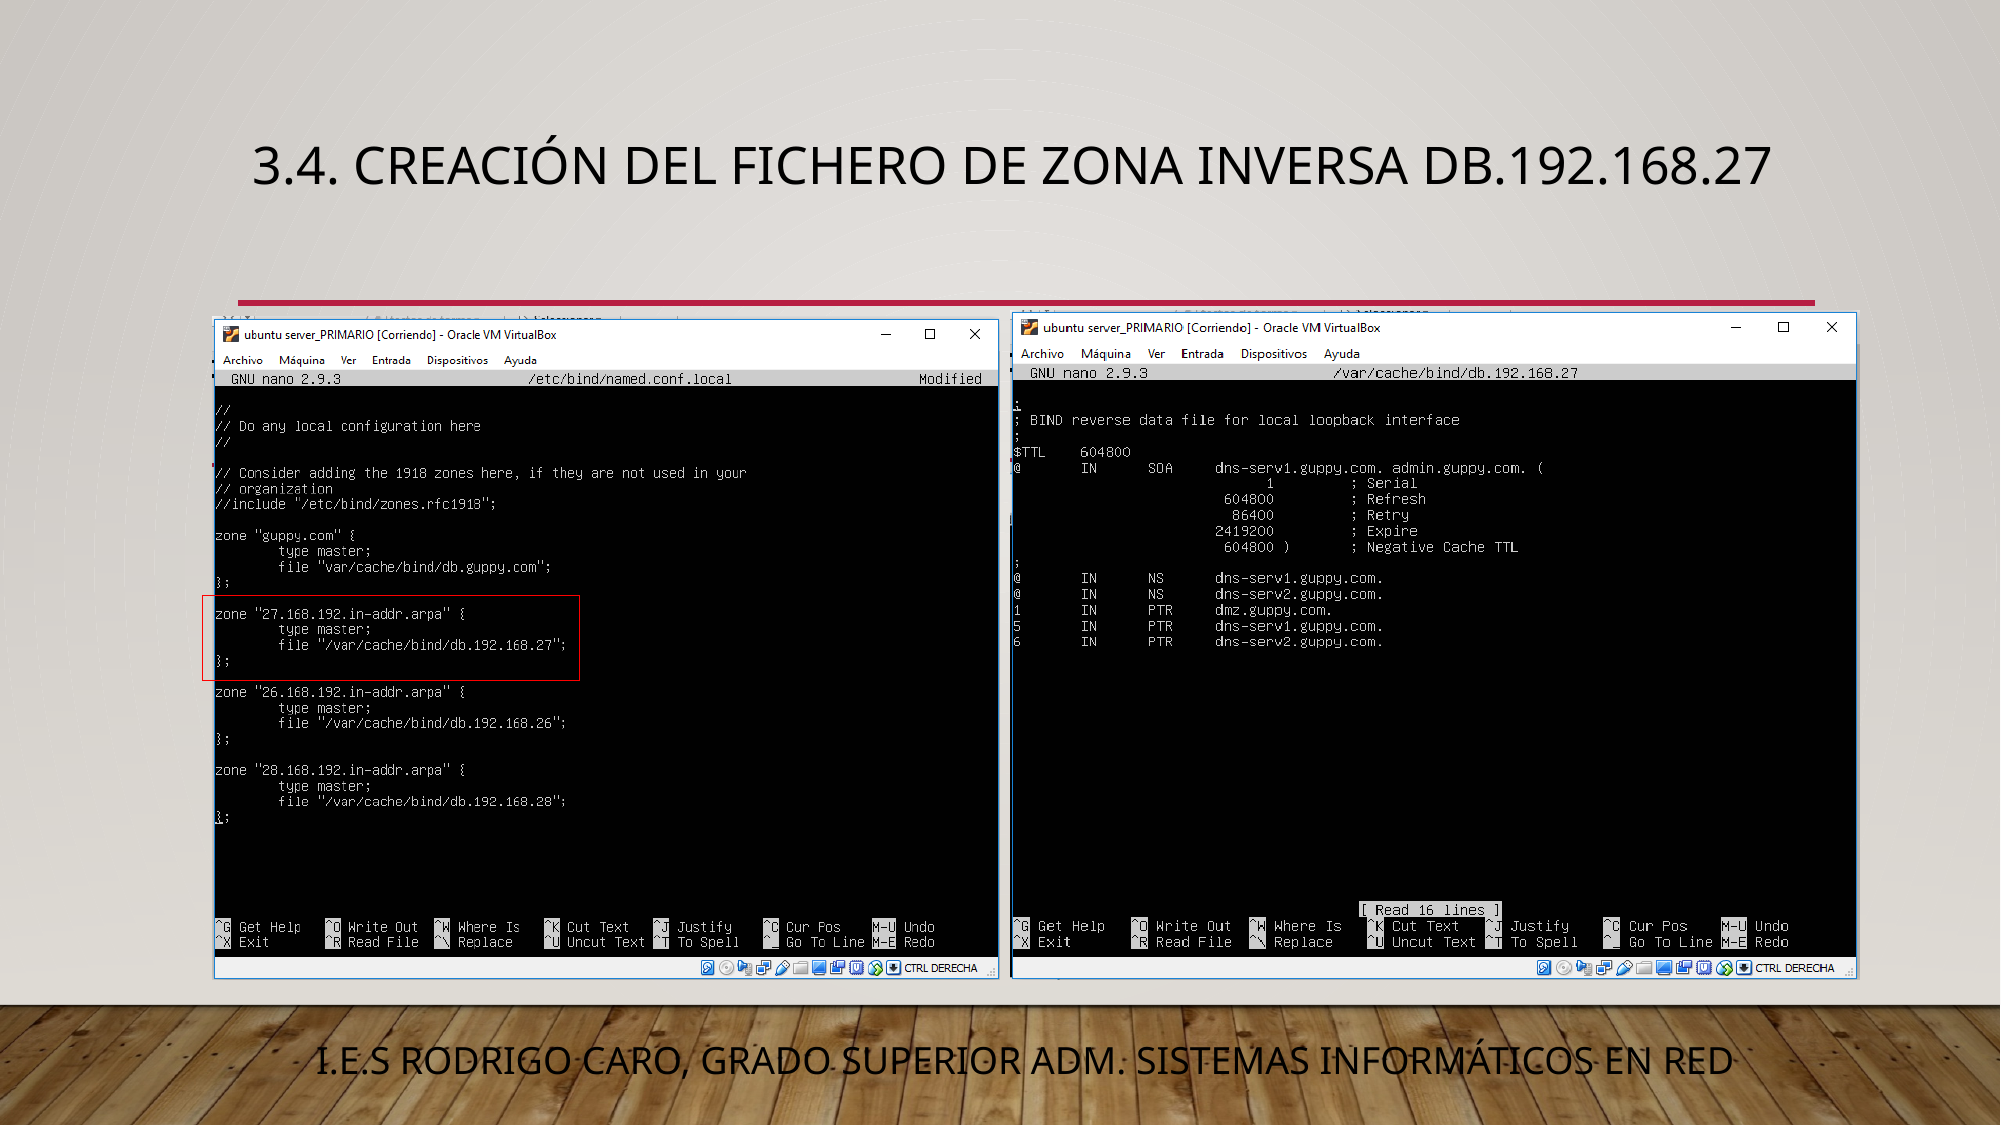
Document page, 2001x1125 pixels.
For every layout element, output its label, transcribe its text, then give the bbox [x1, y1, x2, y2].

picture [0, 1005, 2000, 1125]
title 3.4. Creación del fichero de zona inversa db.192.168.27 [237, 132, 1814, 306]
text_box I.E.S RODRIGO CARO, GRADO SUPERIOR ADM. SISTEMAS INFORMÁTICOS EN RED [301, 1030, 1750, 1090]
text_box [202, 595, 211, 681]
picture [1009, 310, 1860, 981]
picture [211, 316, 1001, 981]
